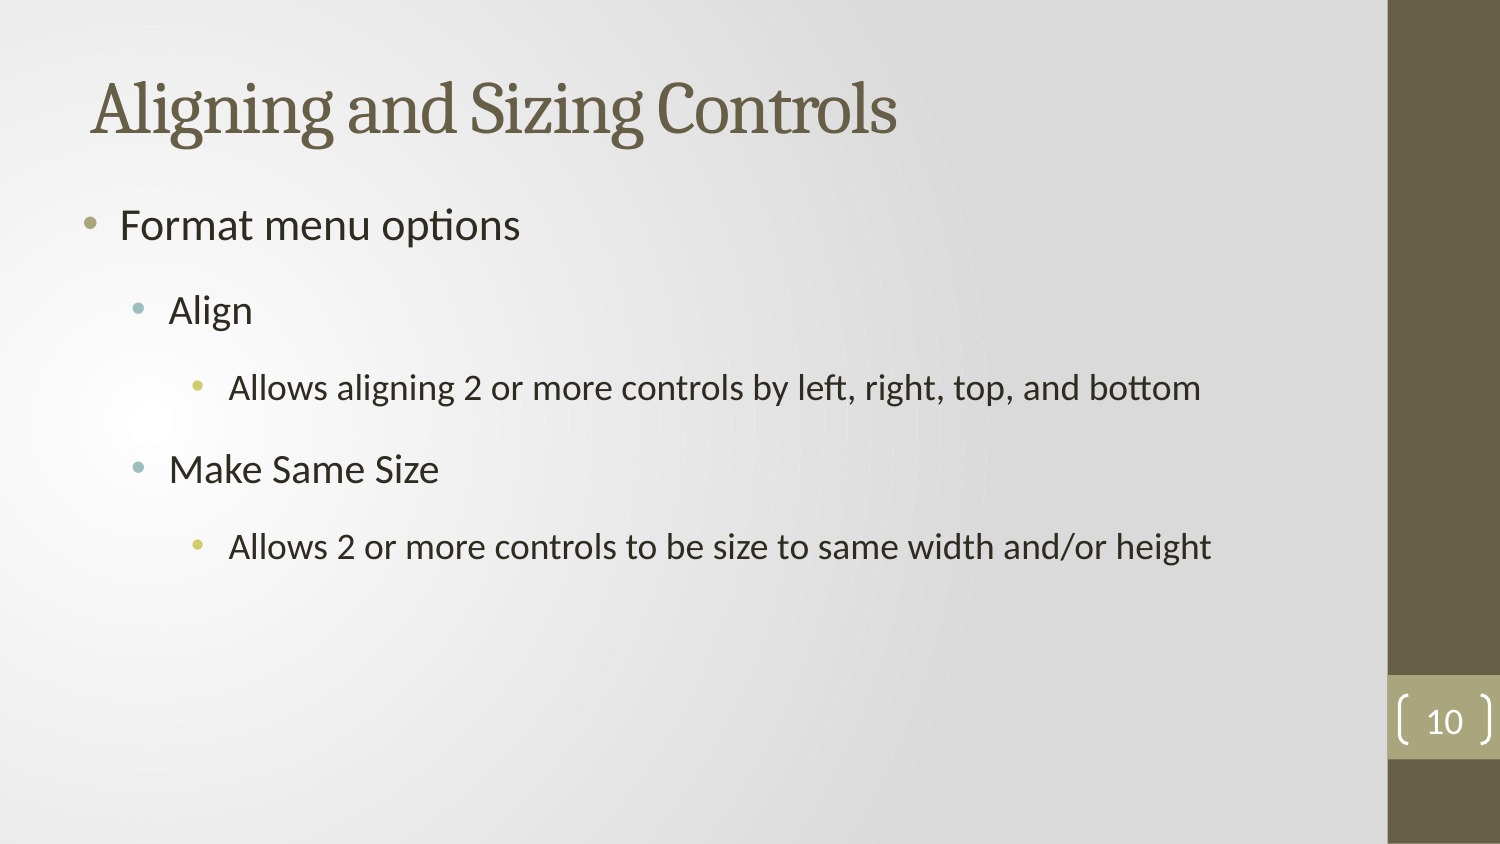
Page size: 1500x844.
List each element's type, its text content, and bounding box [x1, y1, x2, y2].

title Aligning and Sizing Controls [75, 33, 1325, 175]
list Format menu options Align Allows aligning 2 or more controls by left, right, top, and bottom Make Same Size Allows 2 or more controls to be size to same width and/or height [48, 187, 1333, 750]
slide_number 10 [1397, 693, 1492, 746]
